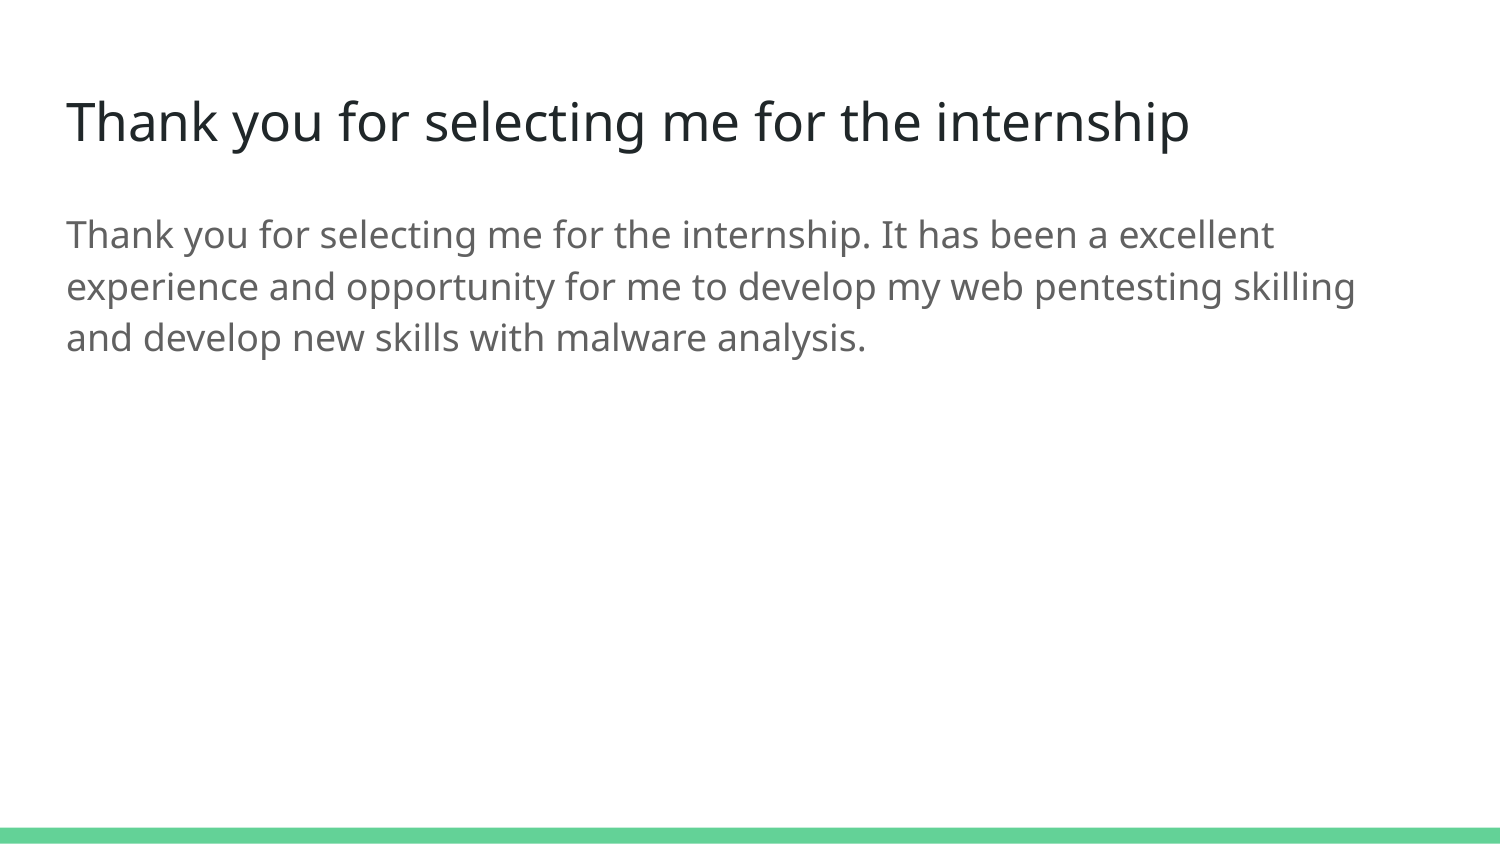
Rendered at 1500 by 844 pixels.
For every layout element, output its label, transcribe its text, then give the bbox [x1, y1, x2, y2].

list Thank you for selecting me for the internship. It has been a excellent experience and opportunity for me to develop my web pentesting skilling and develop new skills with malware analysis. [51, 189, 1449, 750]
title Thank you for selecting me for the internship [51, 72, 1449, 167]
